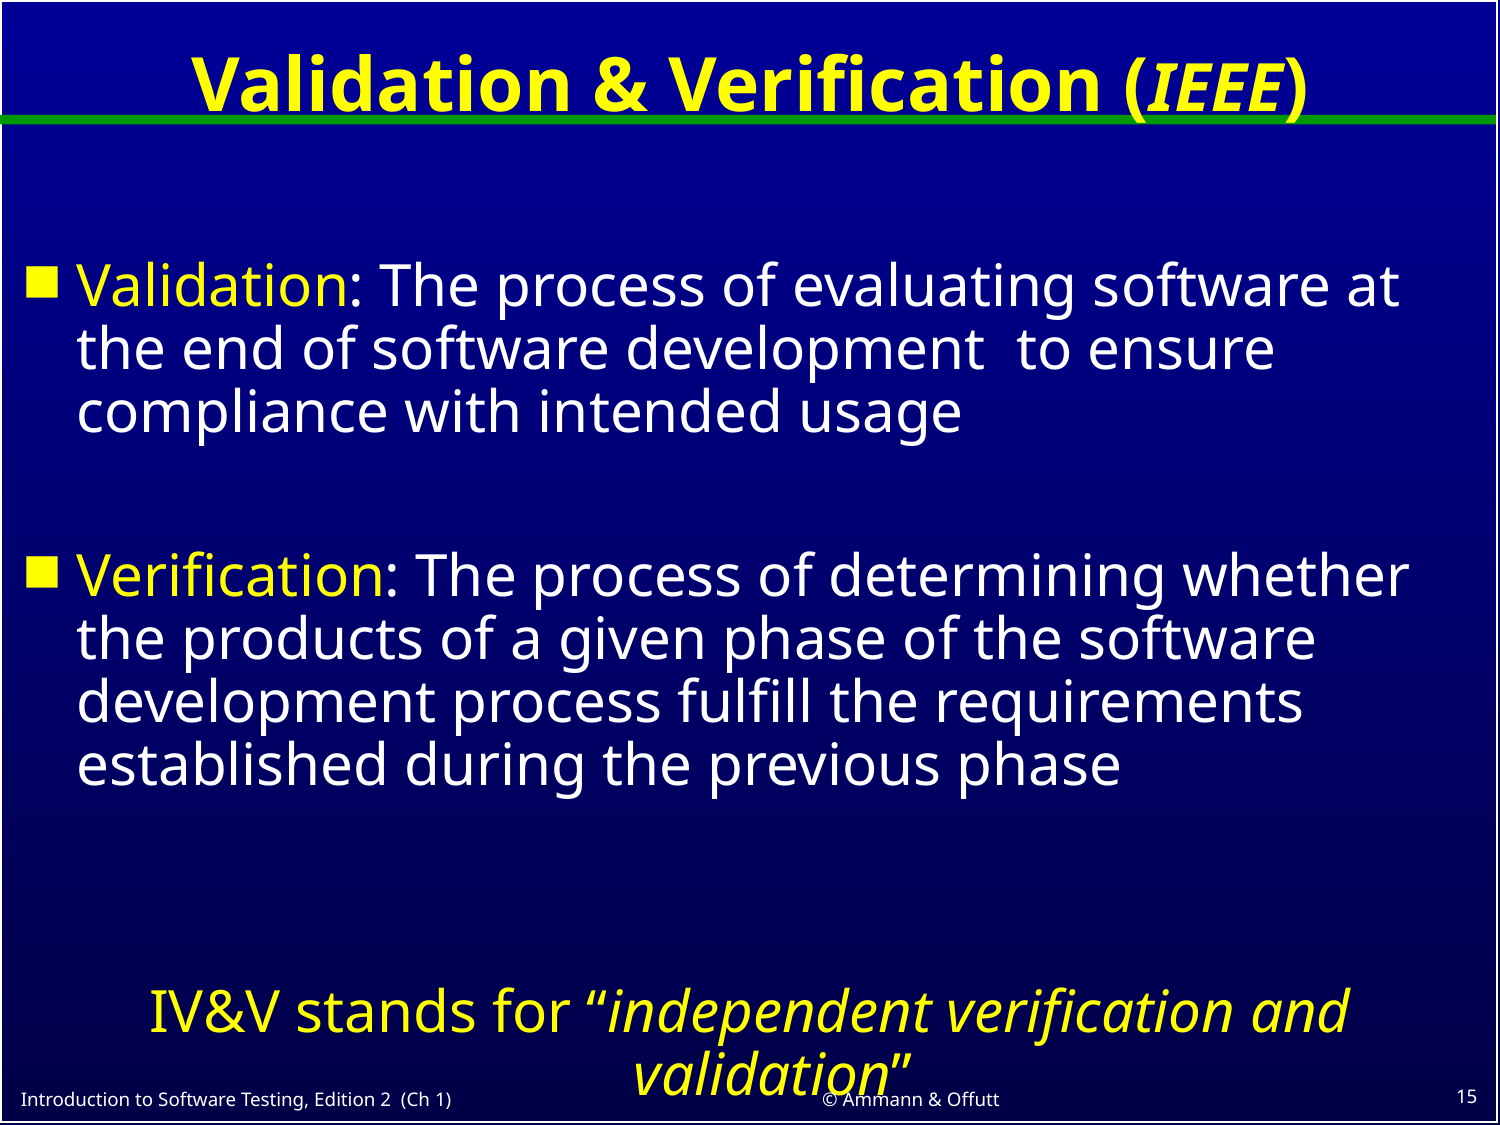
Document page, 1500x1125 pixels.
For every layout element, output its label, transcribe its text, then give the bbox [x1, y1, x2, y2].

slide_number 15 [1179, 1074, 1493, 1119]
slide_number Introduction to Software Testing, Edition 2 (Ch 1) [5, 1077, 637, 1119]
title Validation & Verification (IEEE) [7, 15, 1493, 159]
footer © Ammann & Offutt [673, 1075, 1149, 1119]
list Validation: The process of evaluating software at the end of software development to ensure compliance with intended usage Verification: The process of determining whether the products of a given phase of the software development process fulfill the requirements established during the previous phase IV&V stands for “independent verification and validation” [14, 248, 1486, 1077]
